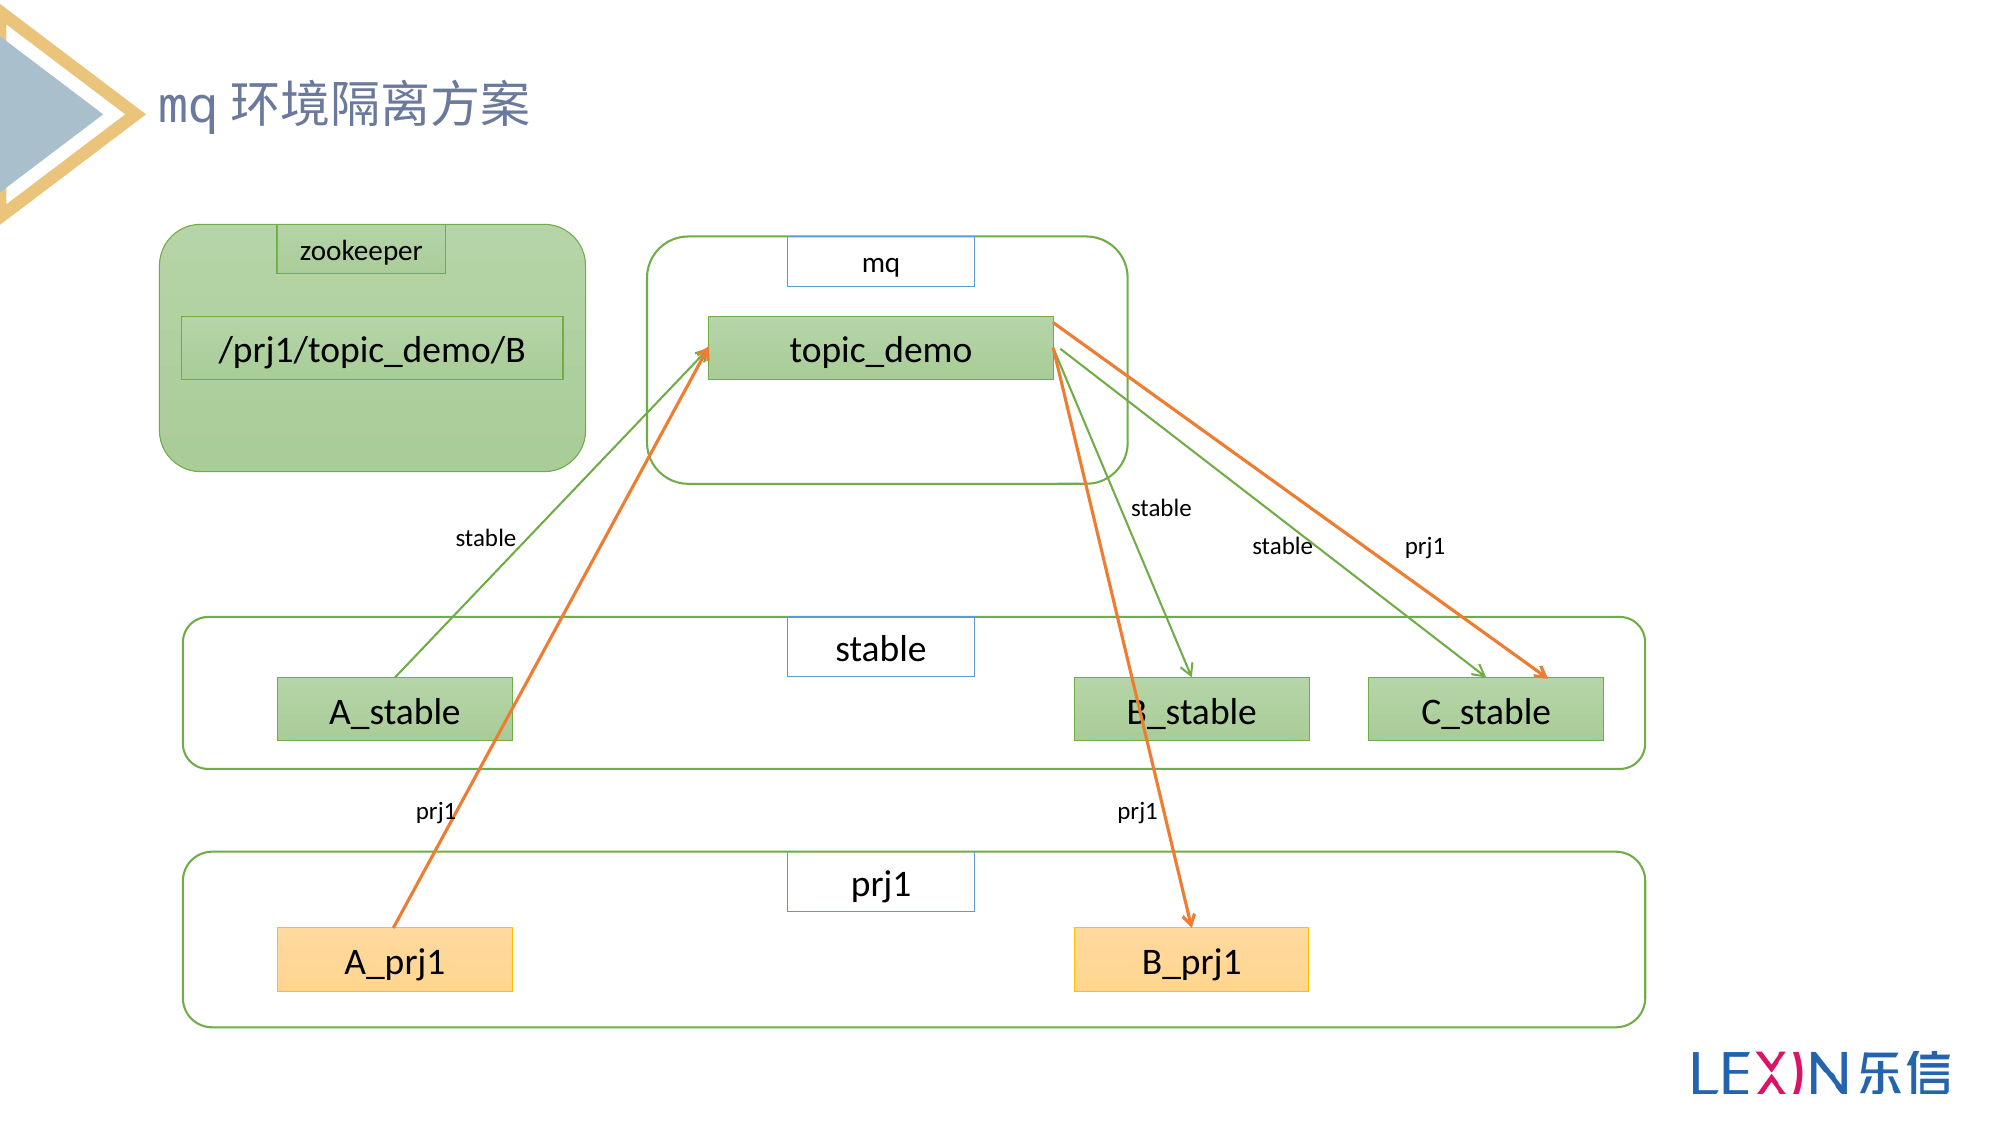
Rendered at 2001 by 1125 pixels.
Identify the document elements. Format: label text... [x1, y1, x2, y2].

text_box [181, 850, 1647, 1029]
text_box stable [787, 616, 975, 677]
text_box C_stable [1368, 677, 1604, 741]
text_box mq环境隔离方案 [143, 65, 583, 141]
text_box B_prj1 [1074, 927, 1309, 992]
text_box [159, 224, 586, 472]
text_box [0, 34, 105, 194]
text_box [1194, 615, 1647, 770]
text_box B_stable [1194, 679, 1310, 741]
text_box topic_demo [708, 316, 1054, 380]
text_box [709, 615, 1055, 770]
text_box [181, 615, 393, 770]
text_box [0, 10, 138, 219]
picture [1693, 1051, 1950, 1094]
text_box prj1 [787, 851, 975, 912]
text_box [1052, 322, 1549, 679]
text_box A_prj1 [277, 927, 513, 992]
text_box mq [787, 236, 975, 287]
text_box [645, 235, 1129, 346]
text_box A_stable [277, 677, 393, 741]
text_box [712, 380, 1052, 485]
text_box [1055, 679, 1194, 928]
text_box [393, 346, 709, 928]
